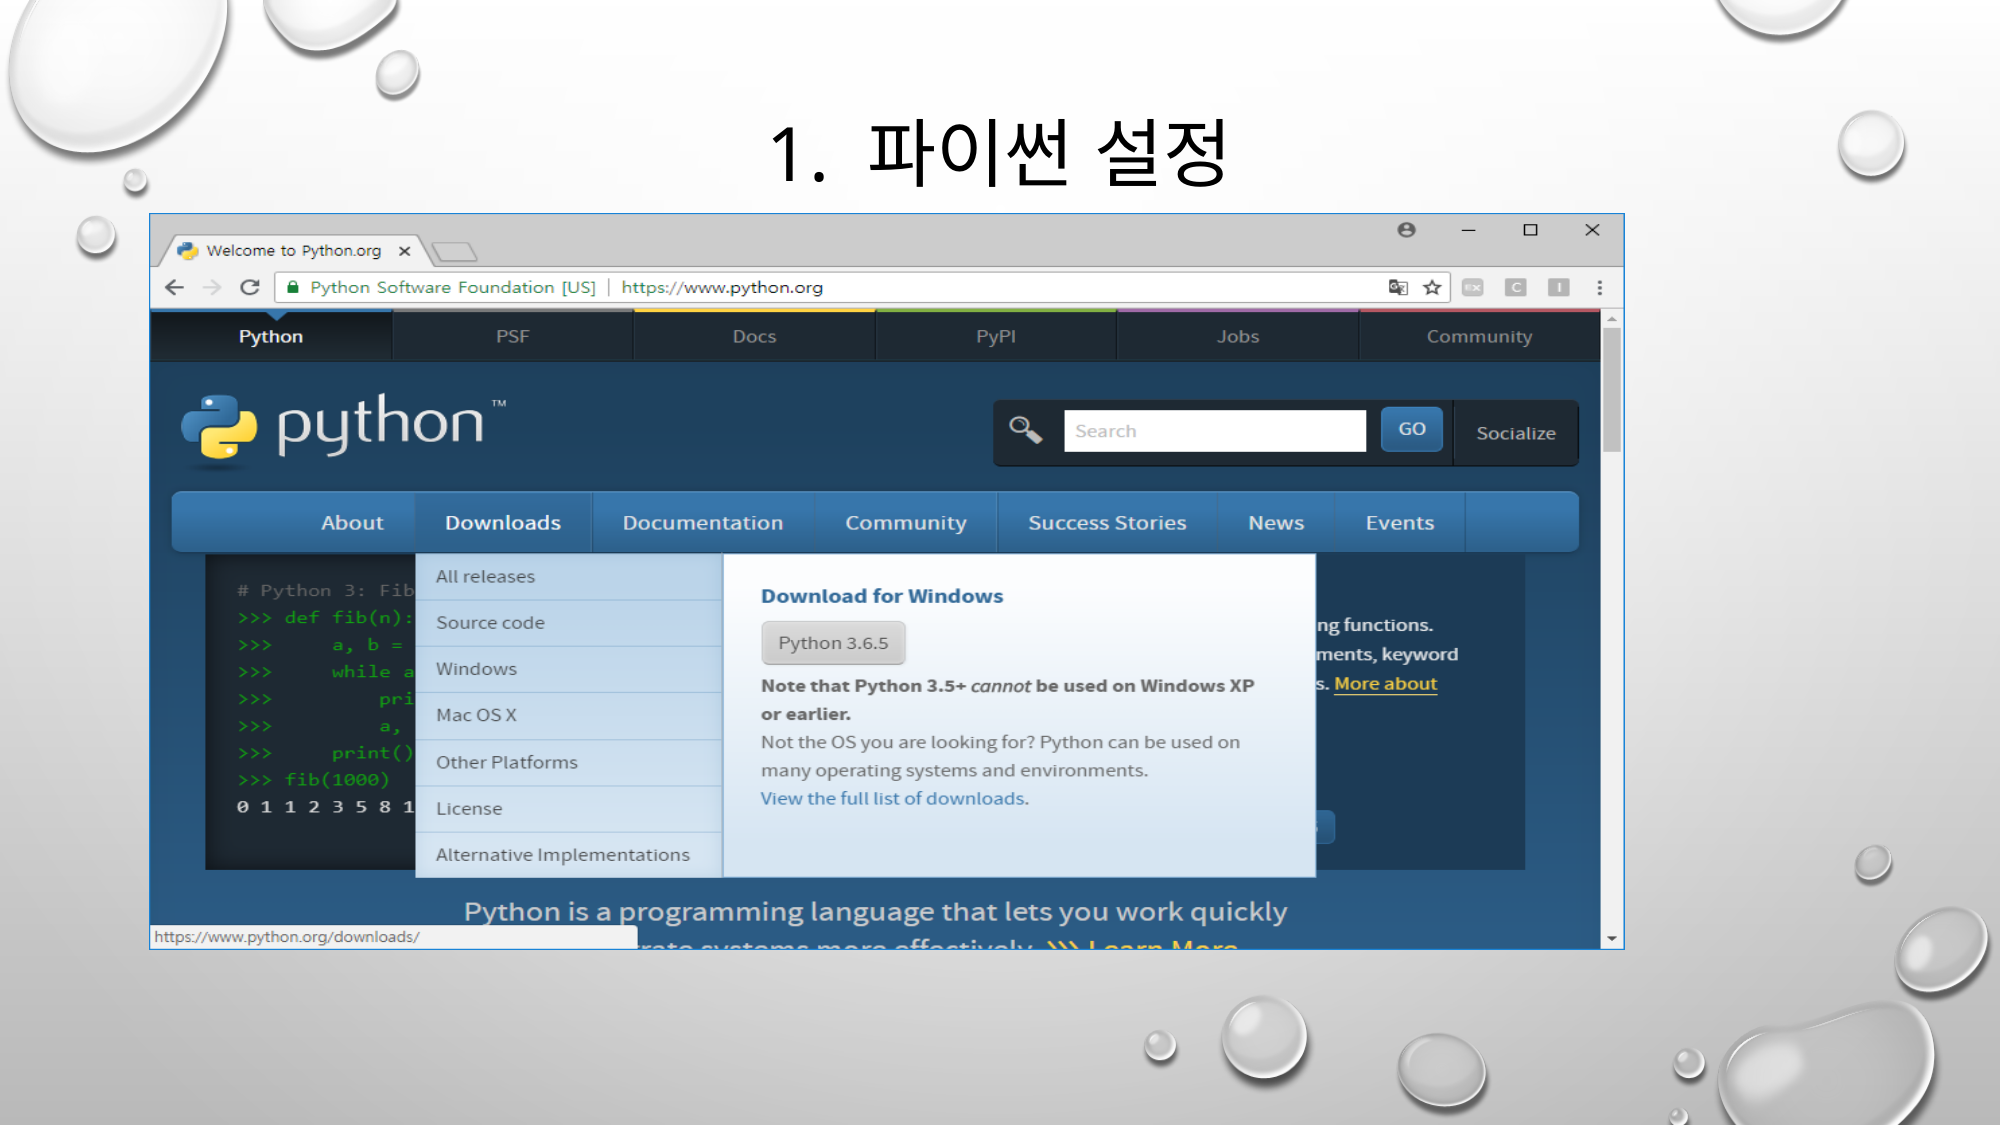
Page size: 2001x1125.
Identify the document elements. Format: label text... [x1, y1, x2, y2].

title 1. 파이썬 설정 [149, 101, 1851, 214]
picture [0, 0, 2000, 1125]
